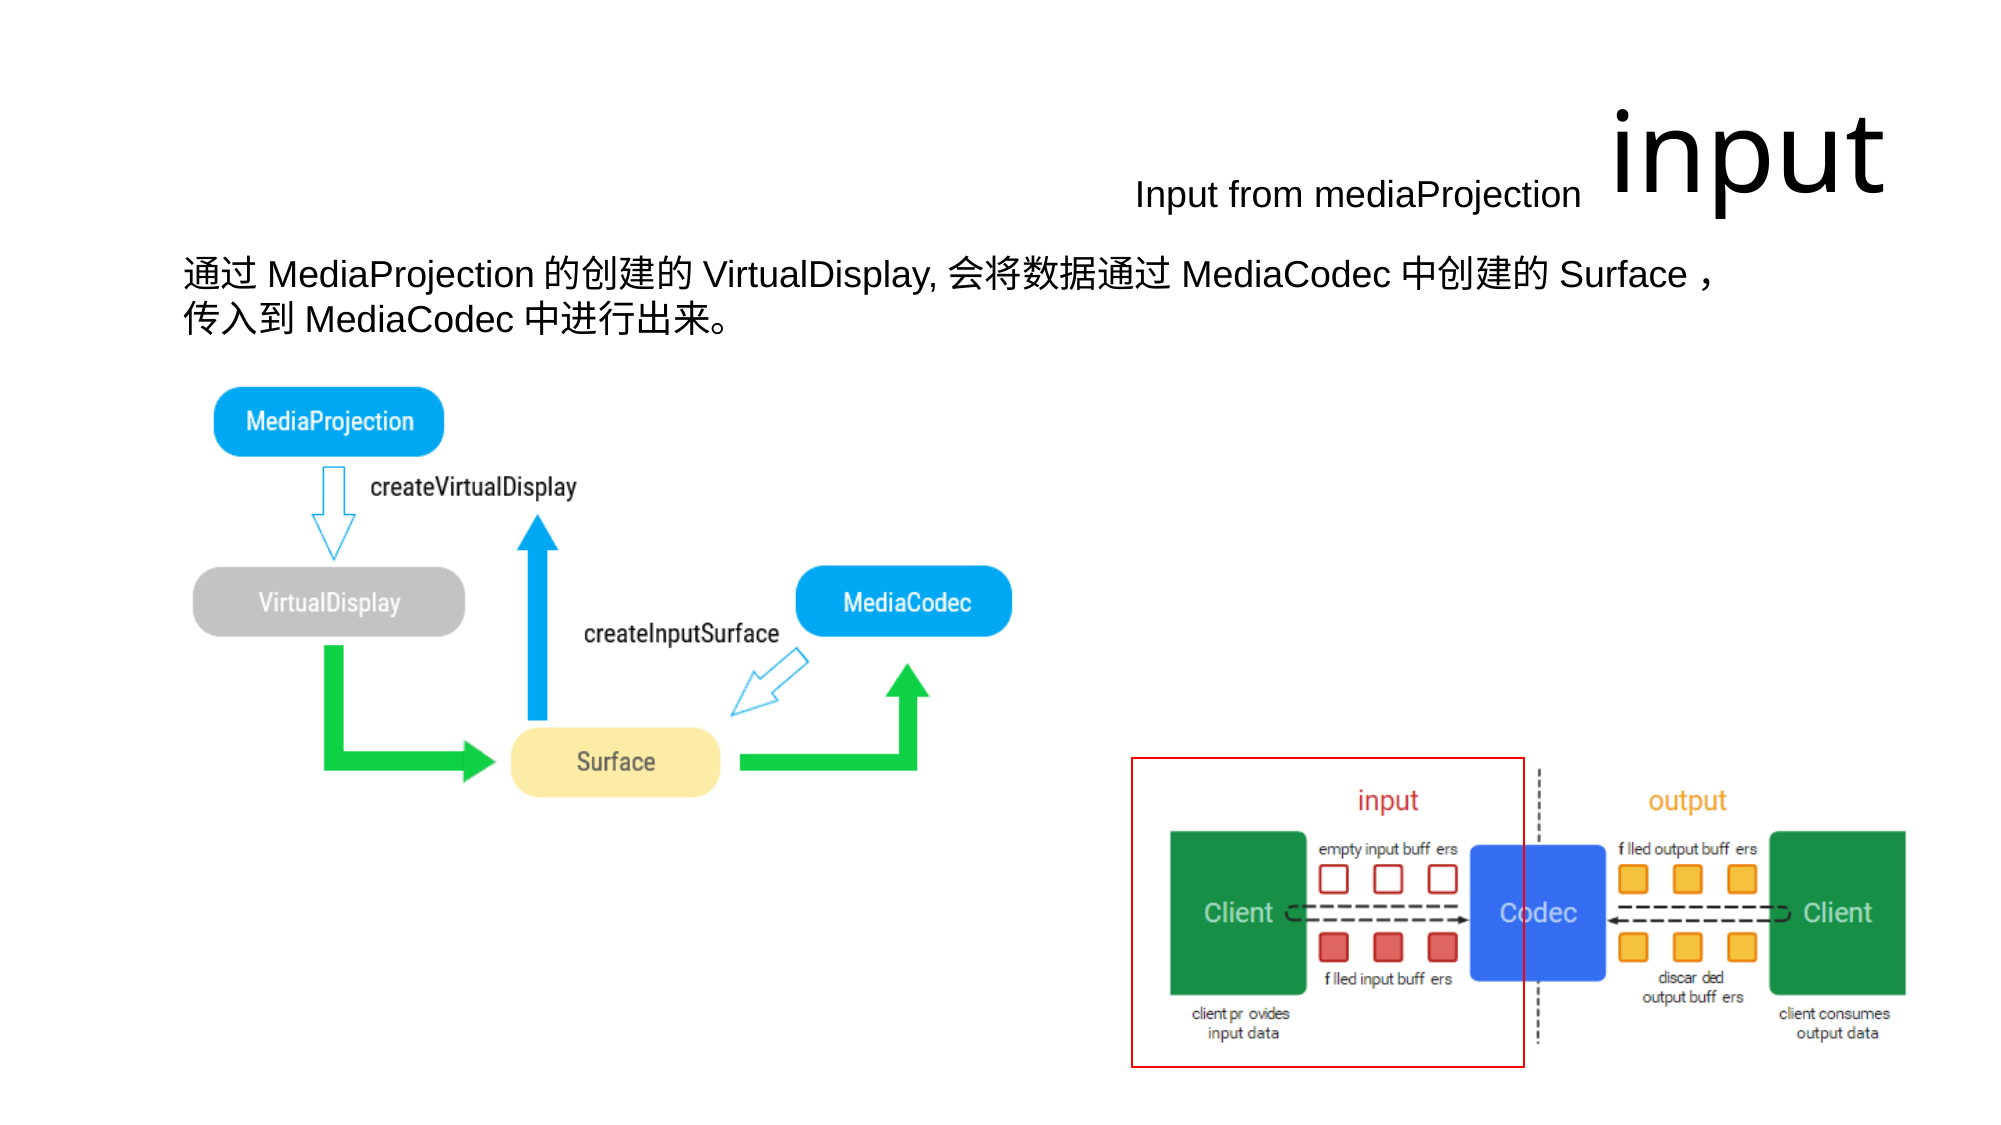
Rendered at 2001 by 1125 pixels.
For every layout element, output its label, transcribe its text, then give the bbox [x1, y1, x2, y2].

text_box [1131, 757, 1525, 1068]
text_box Input from mediaProjection [1120, 162, 1598, 223]
text_box input [1593, 72, 1901, 222]
picture [1139, 744, 1914, 1058]
picture [168, 348, 1036, 818]
text_box 通过MediaProjection的创建的VirtualDisplay,会将数据通过MediaCodec中创建的Surface，传入到MediaCodec中进行出来。 [168, 242, 1786, 348]
